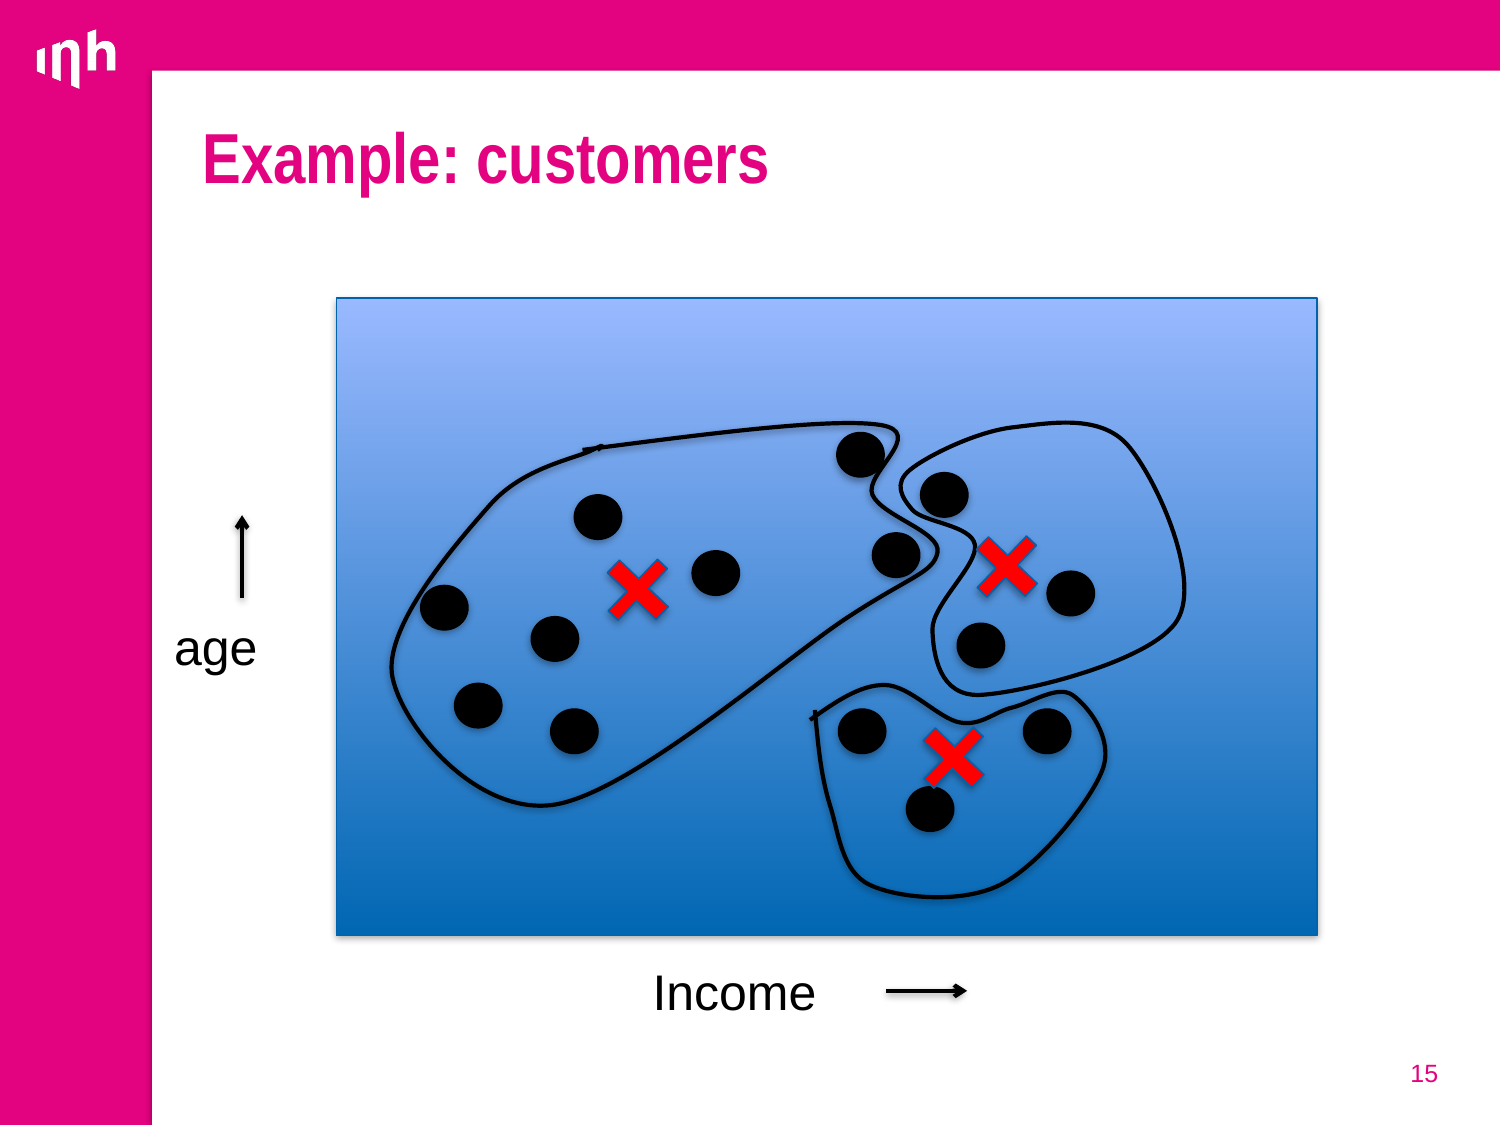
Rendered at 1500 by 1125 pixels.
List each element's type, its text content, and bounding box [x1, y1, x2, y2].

text_box [975, 535, 1039, 598]
text_box [922, 726, 985, 789]
text_box [336, 297, 1318, 936]
text_box age [159, 607, 408, 743]
text_box [389, 420, 940, 808]
picture [29, 12, 123, 106]
text_box [898, 420, 1187, 698]
slide_number 15 [1103, 1042, 1454, 1103]
text_box [606, 558, 670, 621]
text_box Income [637, 953, 1134, 1028]
title Example: customers [187, 104, 1454, 307]
text_box [808, 682, 1108, 900]
